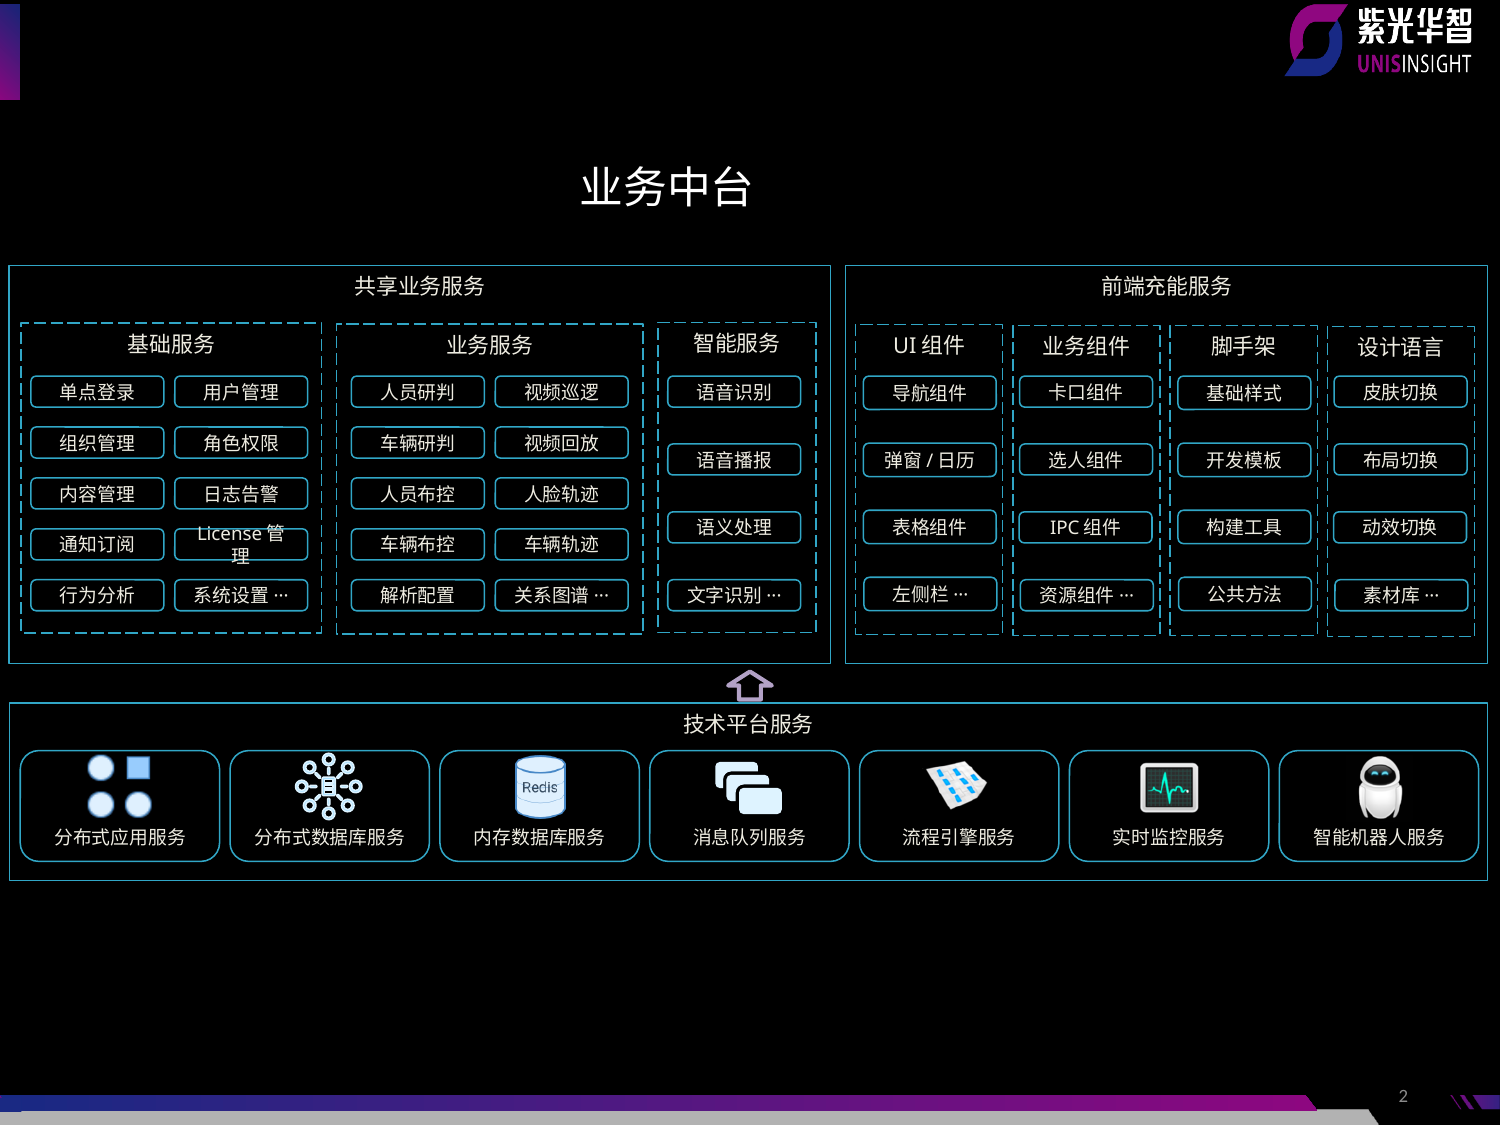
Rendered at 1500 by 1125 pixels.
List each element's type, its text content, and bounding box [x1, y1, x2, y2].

text_box 实时监控服务 [1068, 749, 1270, 863]
text_box 表格组件 [862, 509, 998, 545]
text_box 左侧栏··· [863, 576, 998, 612]
text_box 解析配置 [350, 578, 486, 612]
text_box 视频回放 [494, 426, 629, 459]
text_box 分布式应用服务 [19, 749, 221, 863]
text_box 分布式数据库服务 [229, 749, 431, 863]
text_box 内容管理 [30, 477, 165, 510]
text_box 通知订阅 [30, 528, 165, 561]
text_box 卡口组件 [1018, 375, 1154, 408]
text_box UI组件 [855, 324, 1003, 635]
text_box 语义处理 [666, 511, 802, 544]
picture [0, 1095, 1500, 1125]
text_box 业务服务 [336, 323, 644, 635]
text_box [726, 671, 774, 702]
text_box 文字识别··· [666, 578, 802, 612]
text_box 公共方法 [1177, 576, 1313, 612]
picture [1283, 4, 1472, 77]
text_box 开发模板 [1177, 442, 1312, 478]
text_box 技术平台服务 [9, 702, 1488, 881]
text_box 基础样式 [1177, 375, 1312, 411]
text_box 素材库··· [1334, 578, 1469, 612]
picture [506, 752, 574, 820]
text_box 导航组件 [862, 375, 998, 411]
text_box 系统设置··· [173, 578, 309, 612]
text_box [714, 761, 783, 815]
text_box [302, 752, 355, 821]
text_box 脚手架 [1169, 325, 1318, 636]
text_box 人员研判 [350, 375, 486, 408]
text_box 行为分析 [30, 578, 165, 612]
text_box 选人组件 [1018, 443, 1154, 476]
text_box 内存数据库服务 [439, 749, 641, 863]
picture [922, 752, 990, 820]
text_box 基础服务 [20, 322, 322, 634]
picture [1134, 752, 1202, 820]
text_box 人员布控 [350, 477, 486, 510]
text_box 共享业务服务 [8, 265, 831, 664]
text_box 车辆布控 [350, 528, 486, 561]
text_box 语音播报 [666, 443, 802, 476]
text_box 人脸轨迹 [494, 477, 629, 510]
text_box 资源组件··· [1019, 578, 1155, 612]
text_box 布局切换 [1333, 443, 1468, 476]
picture [1346, 754, 1414, 822]
text_box 消息队列服务 [648, 749, 850, 863]
text_box 动效切换 [1332, 511, 1468, 544]
text_box License管理 [173, 528, 309, 561]
text_box 用户管理 [173, 375, 309, 408]
text_box 前端充能服务 [845, 265, 1488, 664]
text_box 角色权限 [173, 426, 309, 459]
text_box 视频巡逻 [494, 375, 629, 408]
text_box 日志告警 [173, 477, 309, 510]
text_box 流程引擎服务 [858, 749, 1060, 863]
text_box 车辆研判 [350, 426, 486, 459]
text_box IPC组件 [1018, 511, 1153, 544]
picture [86, 752, 154, 820]
text_box [294, 779, 318, 794]
text_box 皮肤切换 [1333, 375, 1468, 408]
text_box 业务组件 [1012, 325, 1161, 636]
text_box 关系图谱··· [494, 578, 629, 612]
text_box 车辆轨迹 [494, 528, 629, 561]
title 业务中台 [42, 150, 1292, 222]
text_box 语音识别 [666, 375, 802, 408]
text_box 组织管理 [30, 426, 165, 459]
text_box 智能服务 [657, 322, 817, 633]
text_box 单点登录 [30, 375, 165, 408]
text_box 智能机器人服务 [1278, 749, 1480, 863]
text_box 构建工具 [1177, 509, 1312, 545]
text_box [339, 779, 363, 794]
text_box 设计语言 [1327, 326, 1475, 637]
text_box 弹窗/日历 [862, 442, 998, 478]
